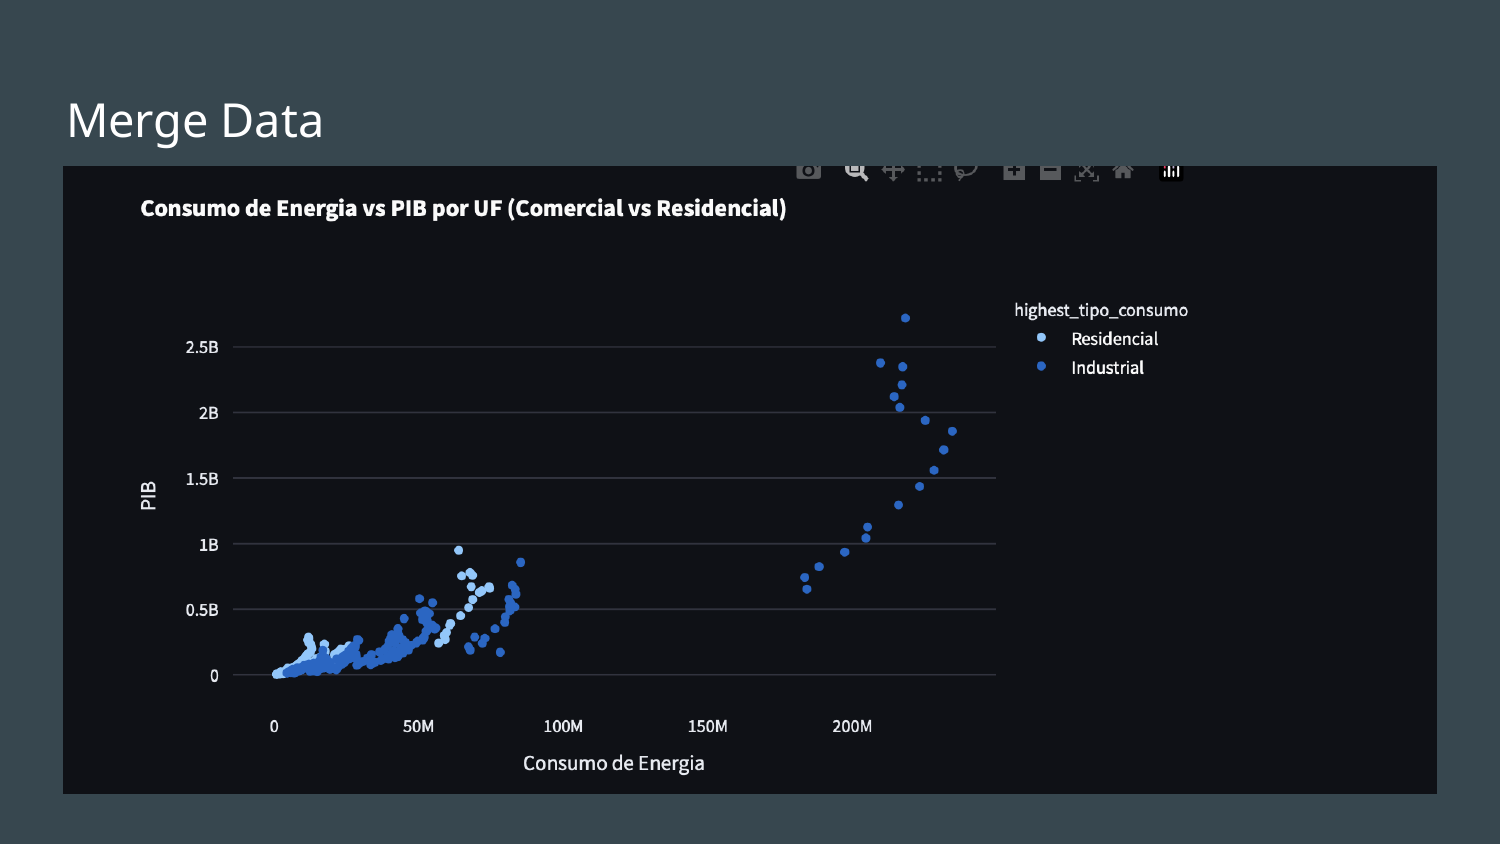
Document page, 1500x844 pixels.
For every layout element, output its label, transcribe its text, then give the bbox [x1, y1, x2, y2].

picture [63, 166, 1437, 794]
title Merge Data [51, 72, 1449, 167]
